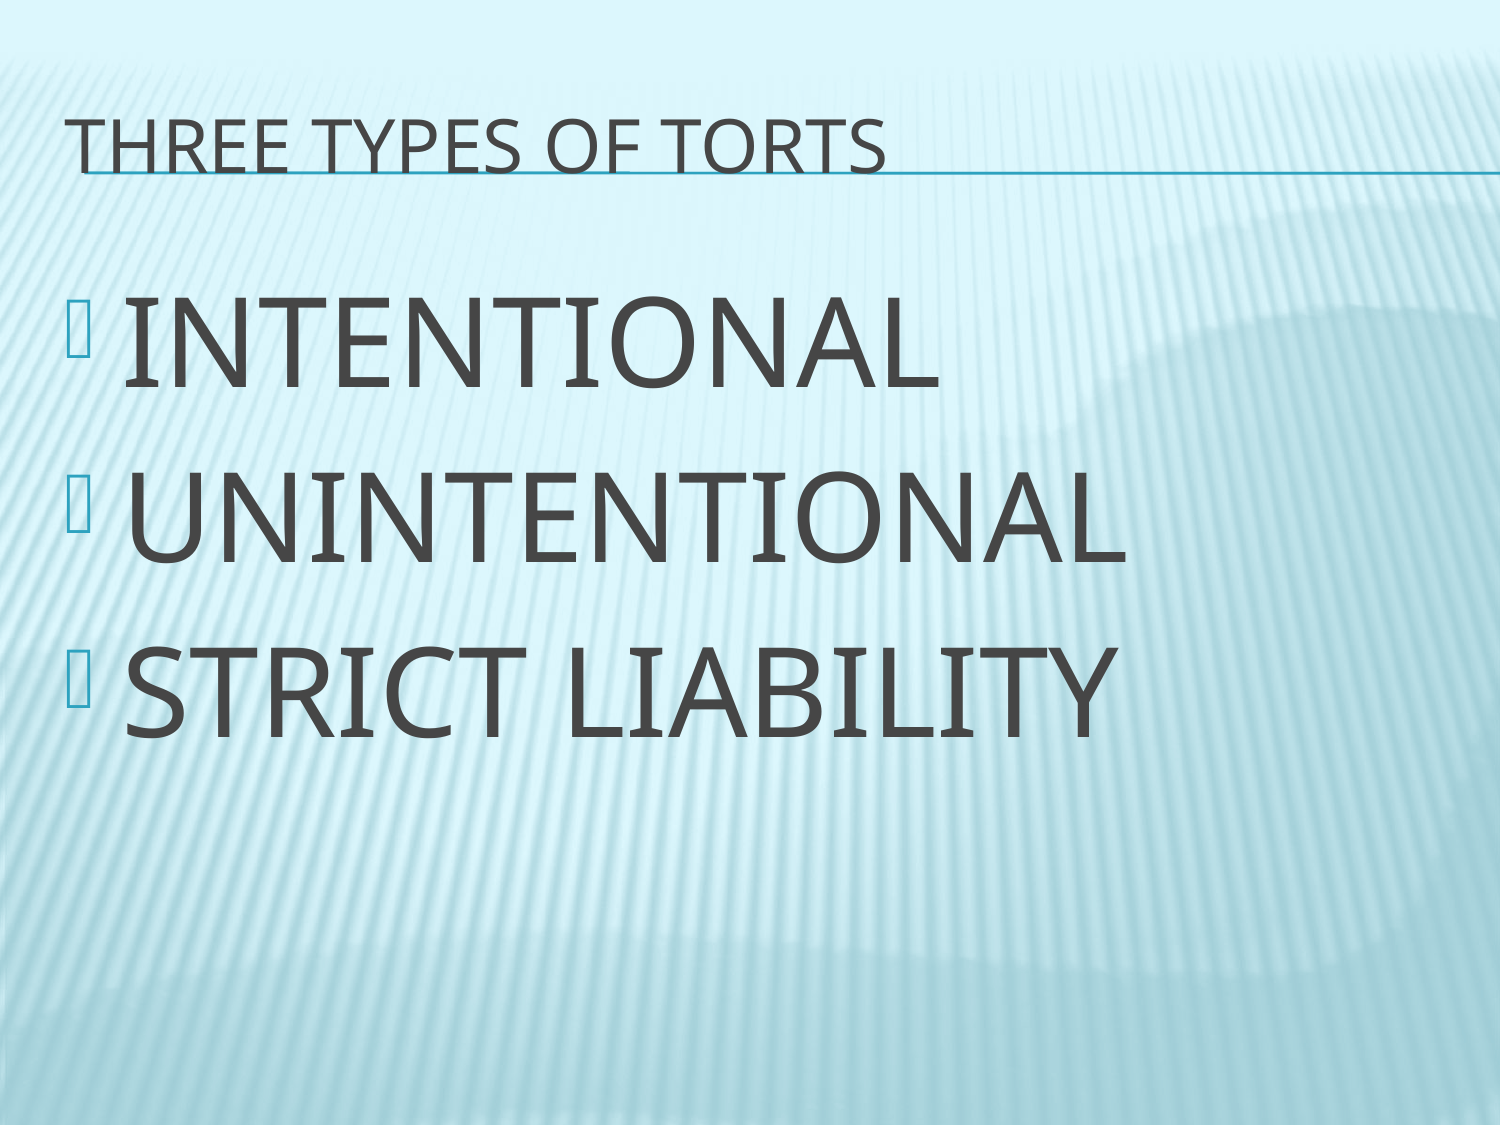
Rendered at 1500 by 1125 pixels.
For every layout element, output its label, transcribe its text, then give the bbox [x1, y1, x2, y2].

title THREE TYPES OF TORTS [50, 75, 1475, 213]
list INTENTIONAL UNINTENTIONAL STRICT LIABILITY [50, 254, 1475, 998]
